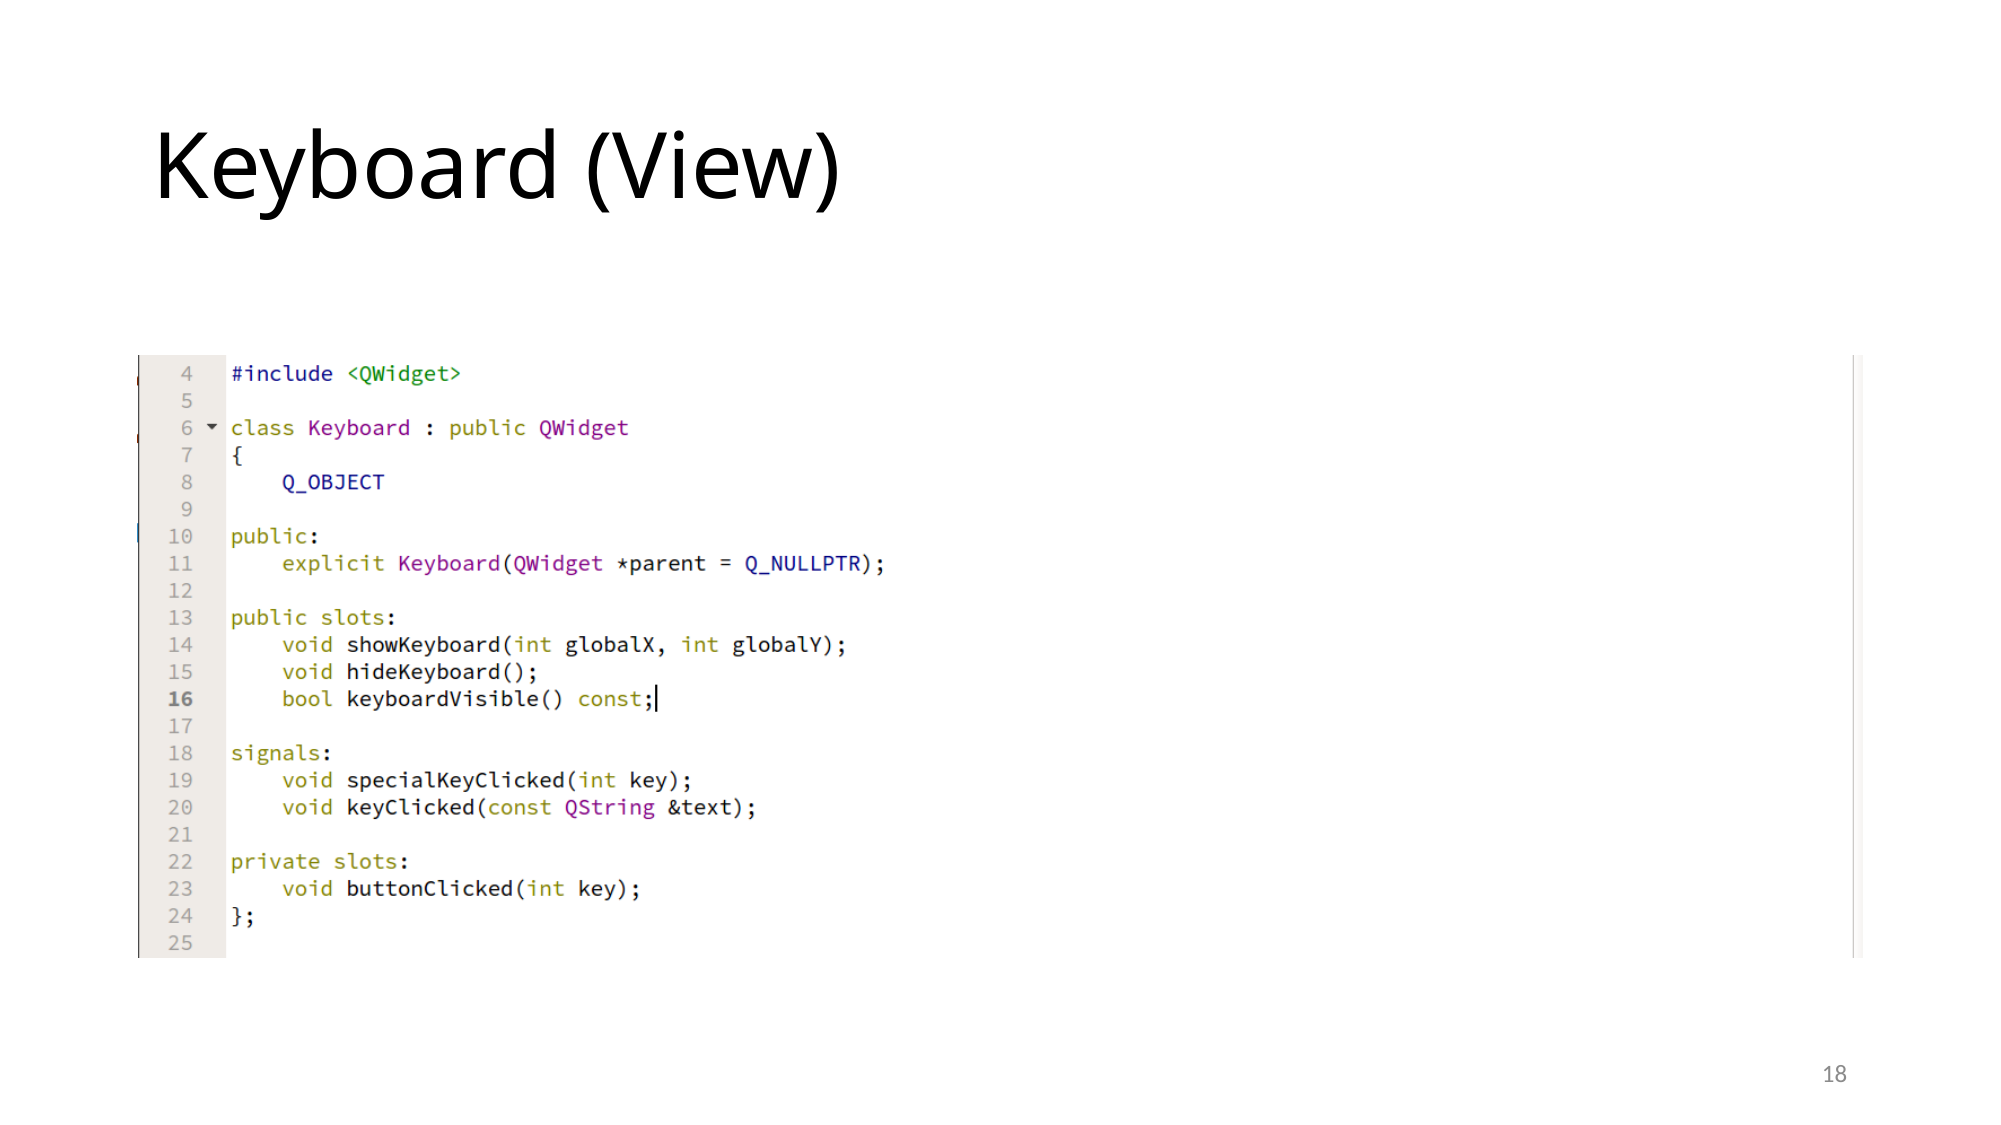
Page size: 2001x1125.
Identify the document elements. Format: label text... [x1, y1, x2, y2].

slide_number 18 [1412, 1042, 1863, 1103]
title Keyboard (View) [137, 59, 1863, 278]
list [137, 355, 1863, 958]
